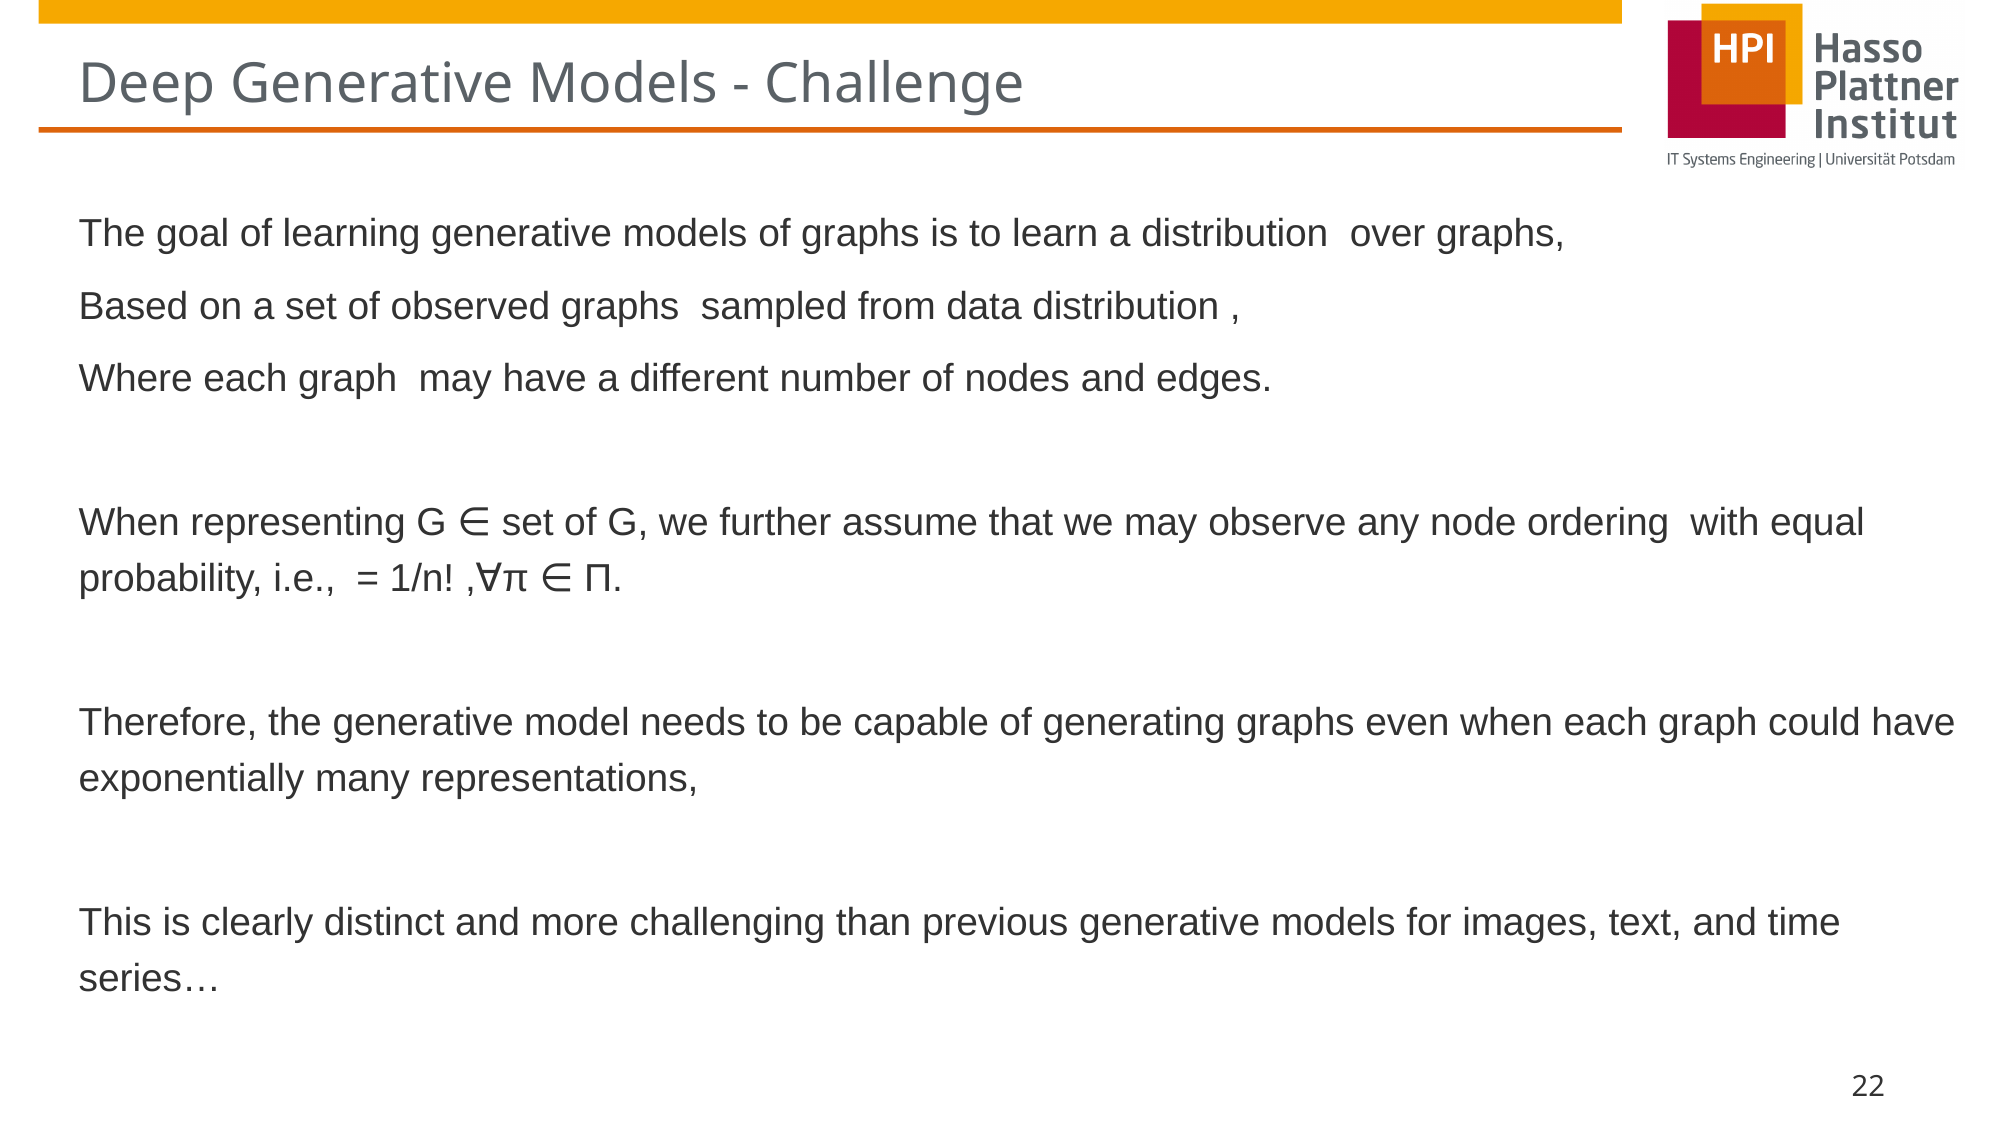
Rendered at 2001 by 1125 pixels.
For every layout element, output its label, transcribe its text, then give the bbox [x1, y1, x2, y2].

picture [1664, 0, 1965, 170]
slide_number 22 [1834, 1064, 1961, 1107]
title Deep Generative Models - Challenge [78, 23, 1583, 115]
